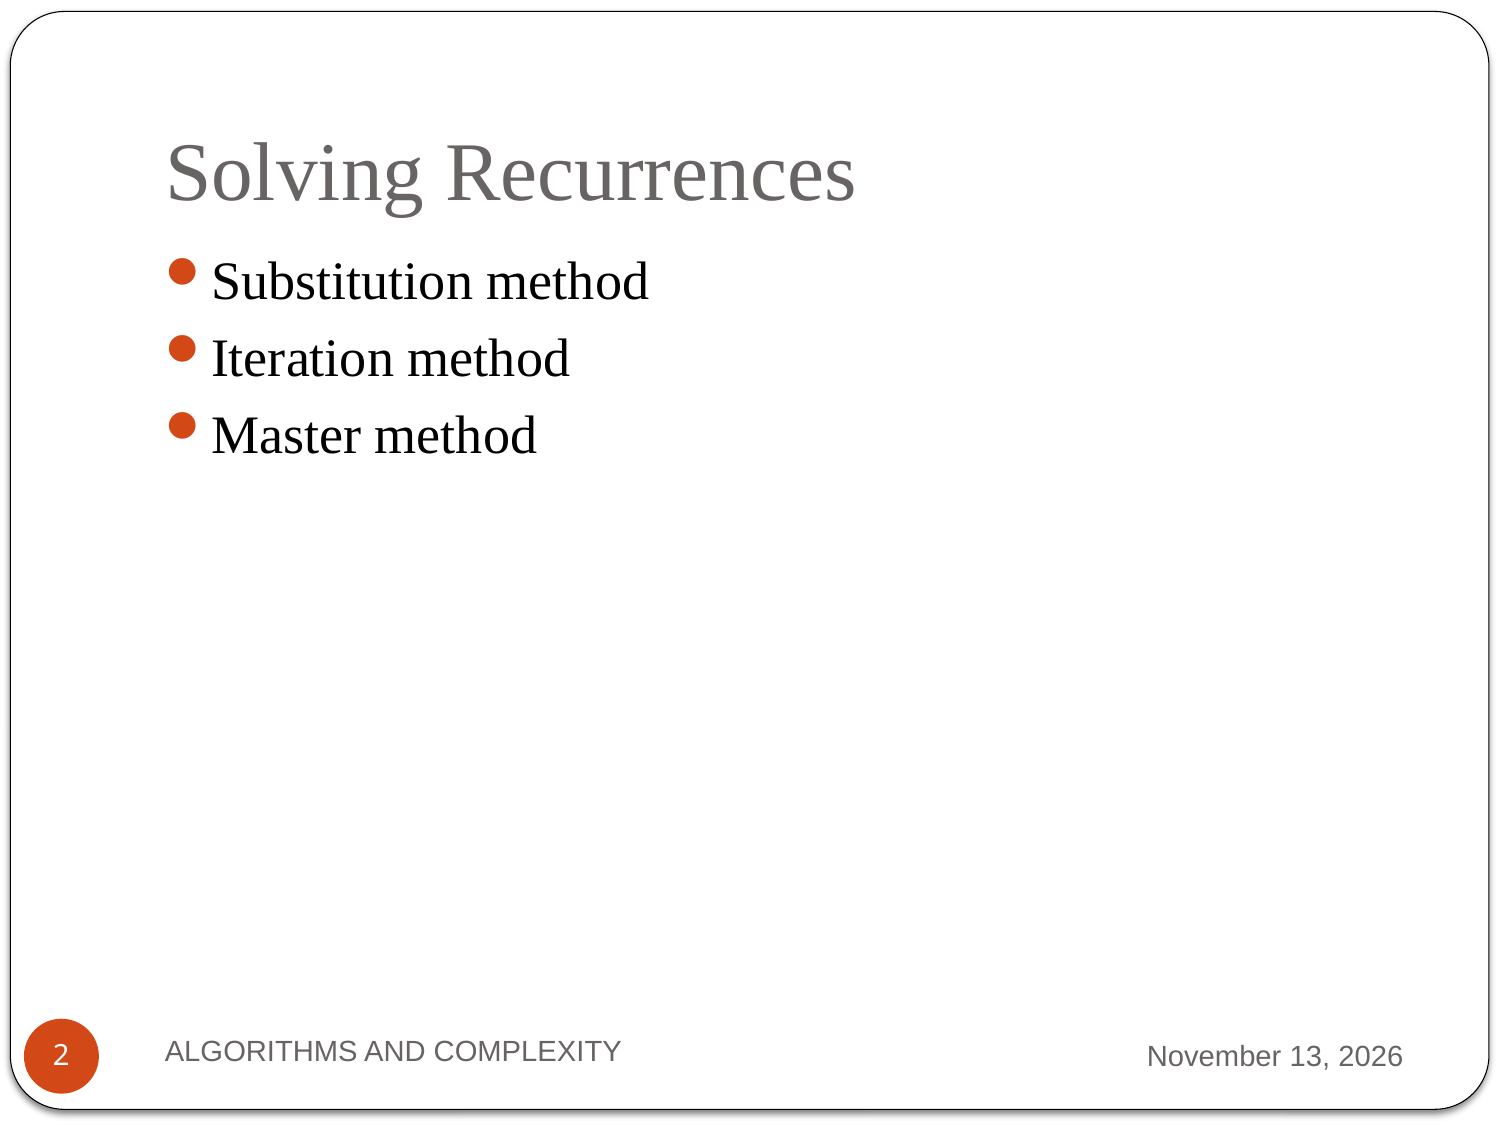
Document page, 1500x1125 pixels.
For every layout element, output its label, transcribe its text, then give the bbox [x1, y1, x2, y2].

title Solving Recurrences [149, 44, 1426, 233]
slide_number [1012, 1015, 1419, 1094]
slide_number 2 [23, 1018, 99, 1094]
footer ALGORITHMS AND COMPLEXITY [150, 1012, 800, 1088]
list Substitution method Iteration method Master method [149, 237, 1426, 988]
